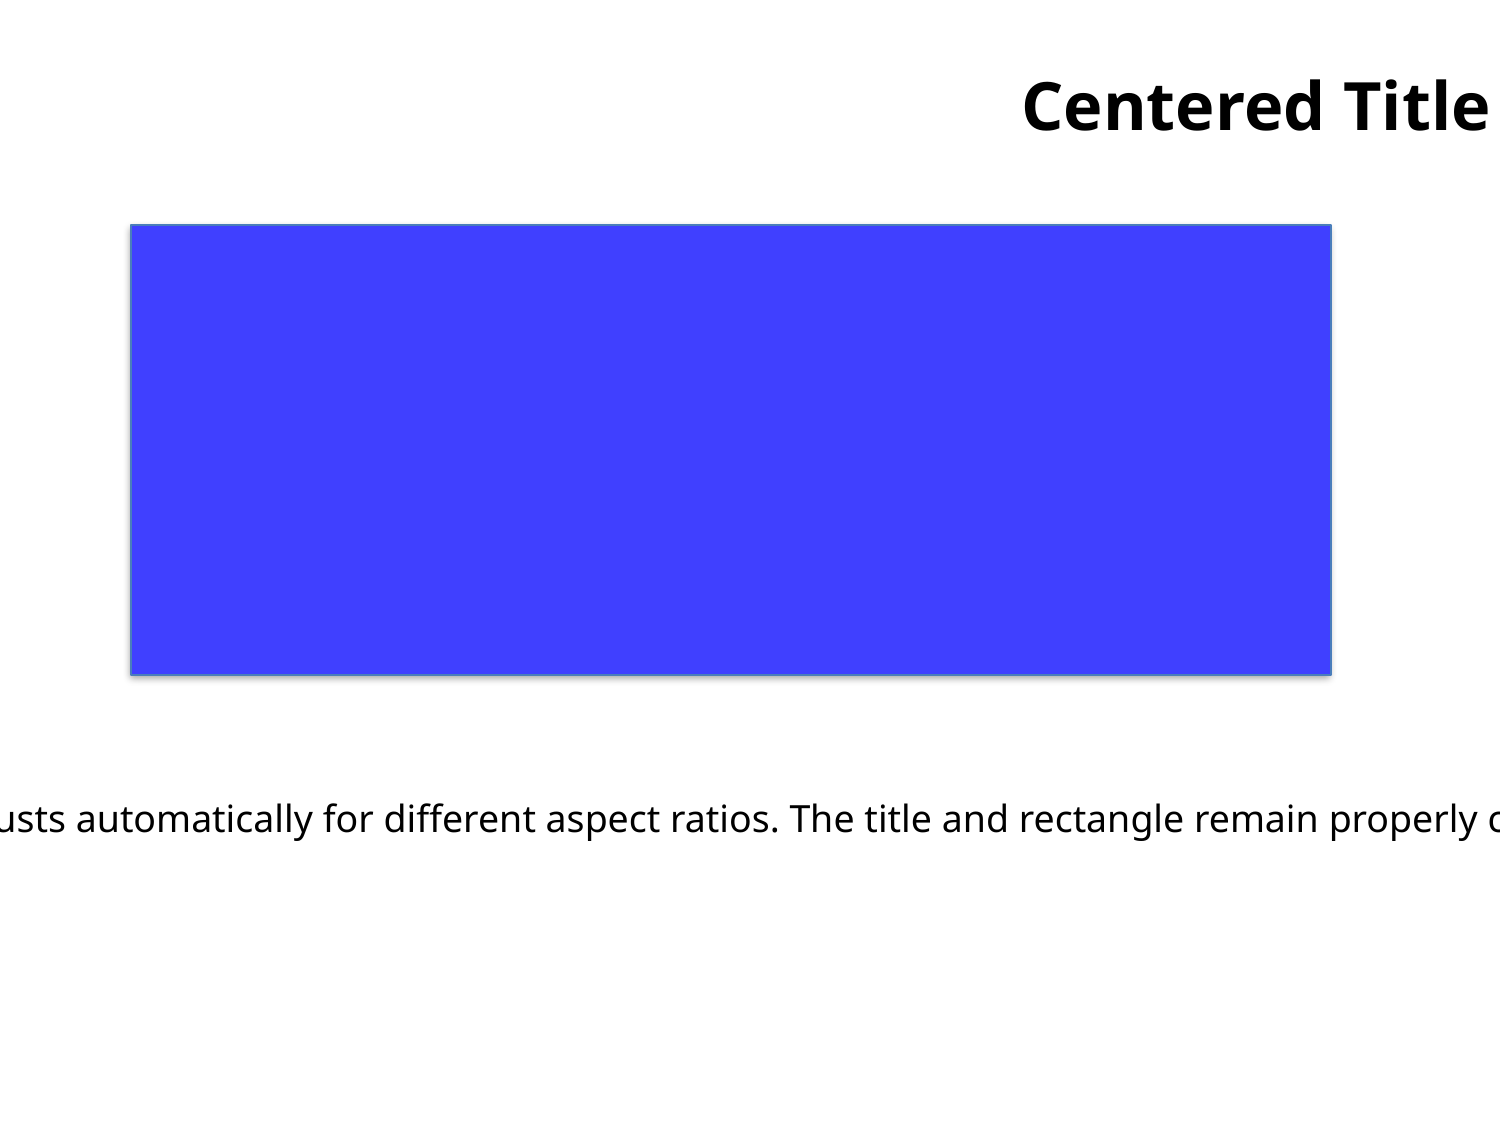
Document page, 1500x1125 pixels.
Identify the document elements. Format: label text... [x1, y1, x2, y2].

text_box This slide demonstrates responsive positioning that adjusts automatically for different aspect ratios. The title and rectangle remain properly centered regardless of the presentation's aspect ratio. [0, 787, 1500, 848]
text_box Centered Title [1006, 56, 1500, 151]
text_box [130, 224, 1332, 676]
